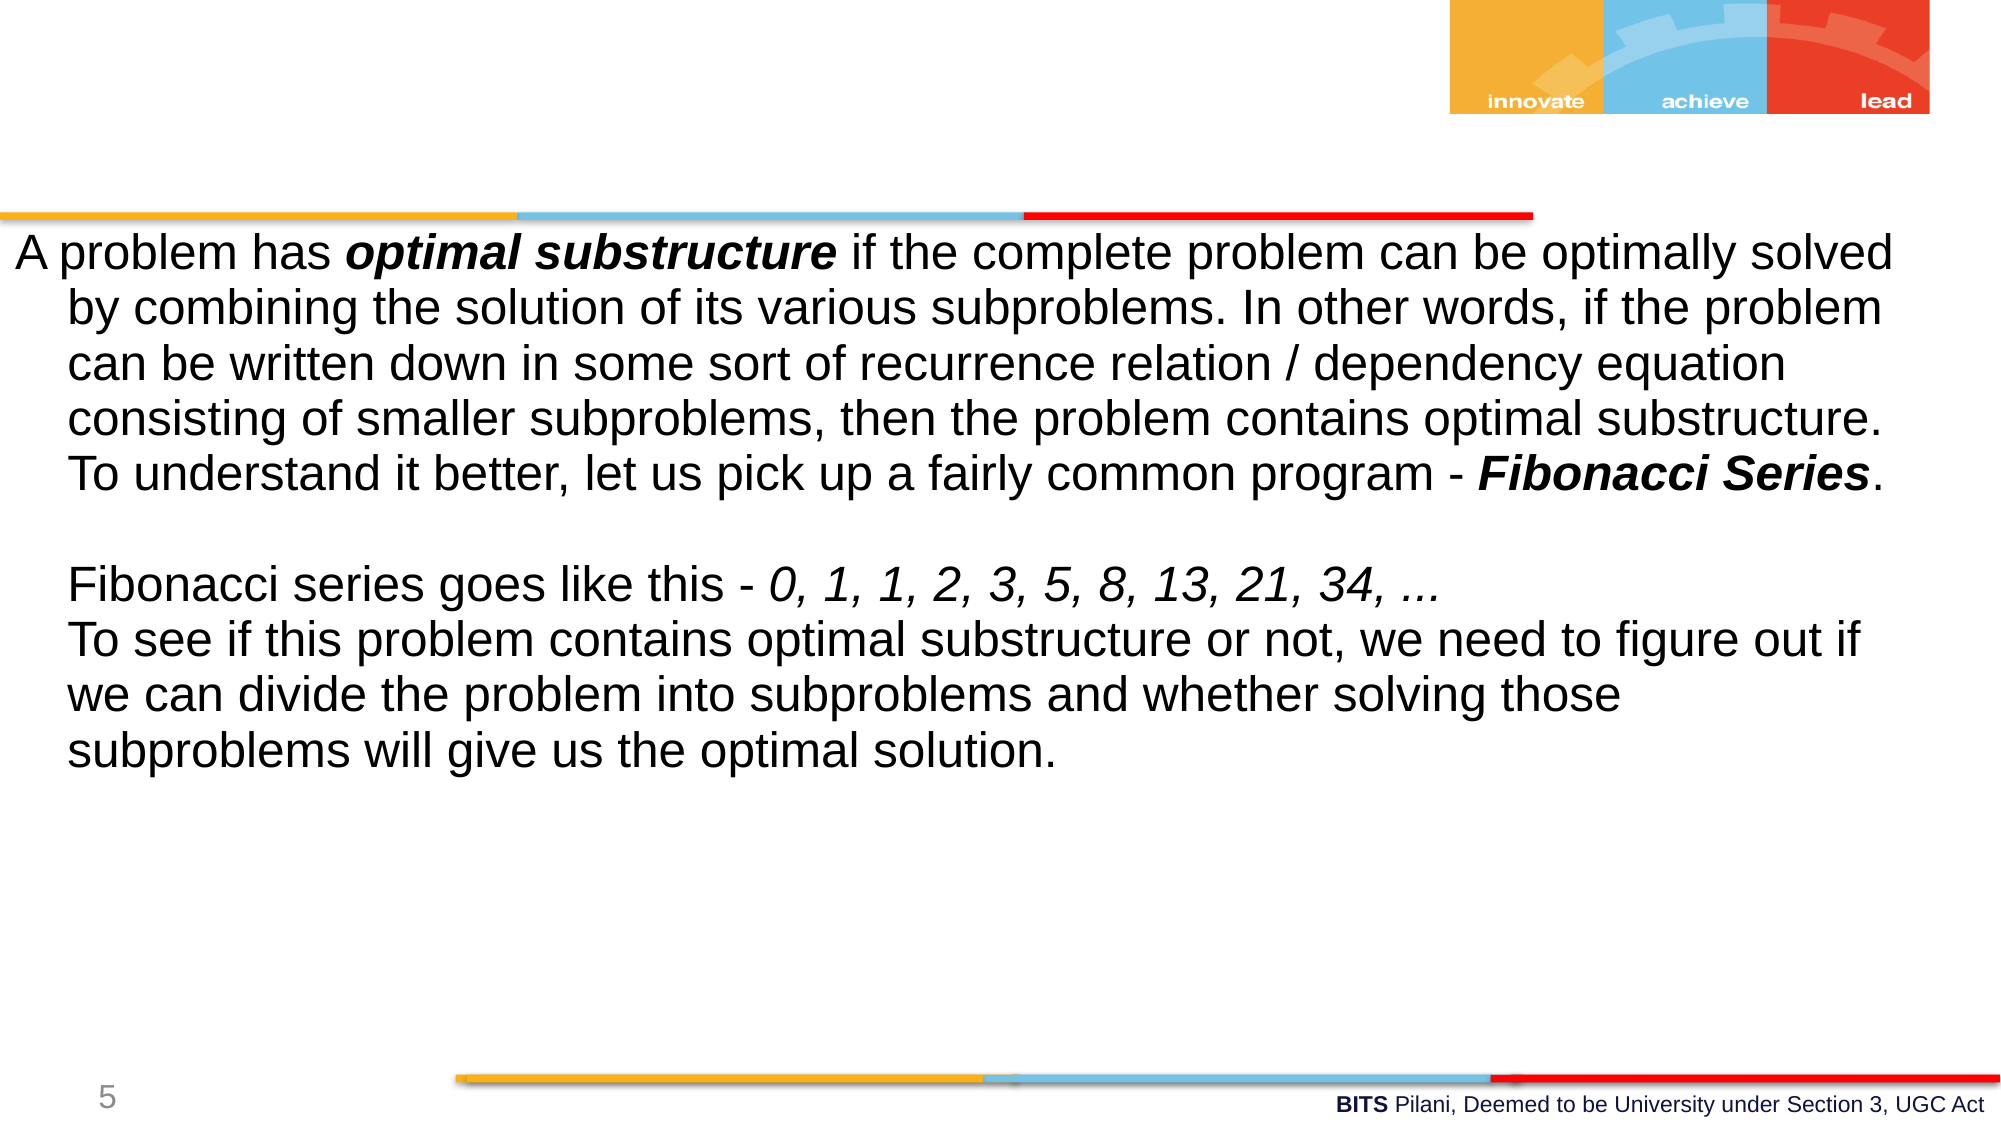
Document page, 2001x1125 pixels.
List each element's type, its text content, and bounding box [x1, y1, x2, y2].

slide_number 5 [83, 1065, 550, 1125]
picture [1449, 0, 1930, 114]
list A problem has optimal substructure if the complete problem can be optimally solved by combining the solution of its various subproblems. In other words, if the problem can be written down in some sort of recurrence relation / dependency equation consisting of smaller subproblems, then the problem contains optimal substructure. To understand it better, let us pick up a fairly common program - Fibonacci Series. Fibonacci series goes like this - 0, 1, 1, 2, 3, 5, 8, 13, 21, 34, ... To see if this problem contains optimal substructure or not, we need to figure out if we can divide the problem into subproblems and whether solving those subproblems will give us the optimal solution. [0, 217, 1925, 947]
